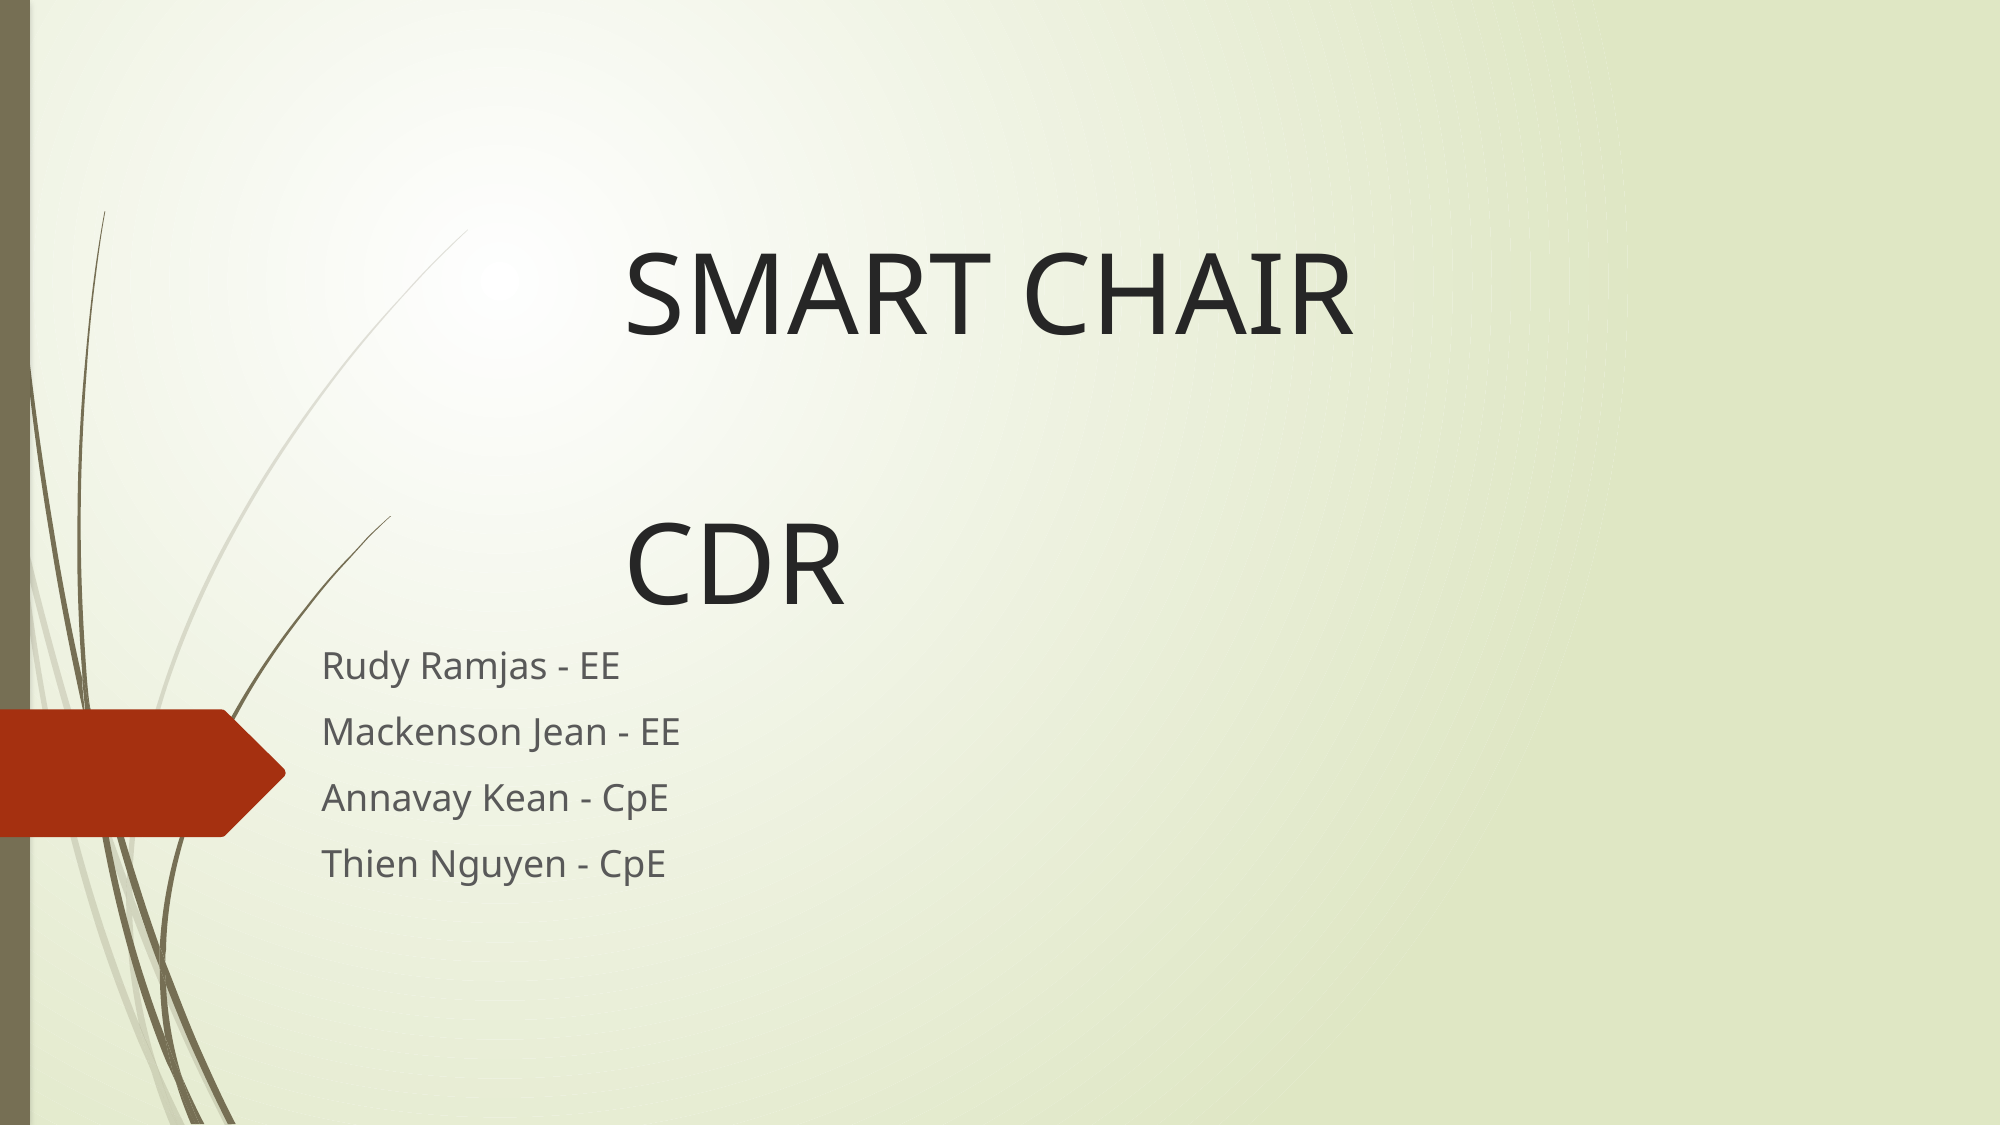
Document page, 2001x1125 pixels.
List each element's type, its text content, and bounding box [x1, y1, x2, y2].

subtitle Rudy Ramjas - EE Mackenson Jean - EE Annavay Kean - CpE Thien Nguyen - CpE [306, 634, 735, 923]
title SMART CHAIR CDR [608, 263, 1392, 635]
